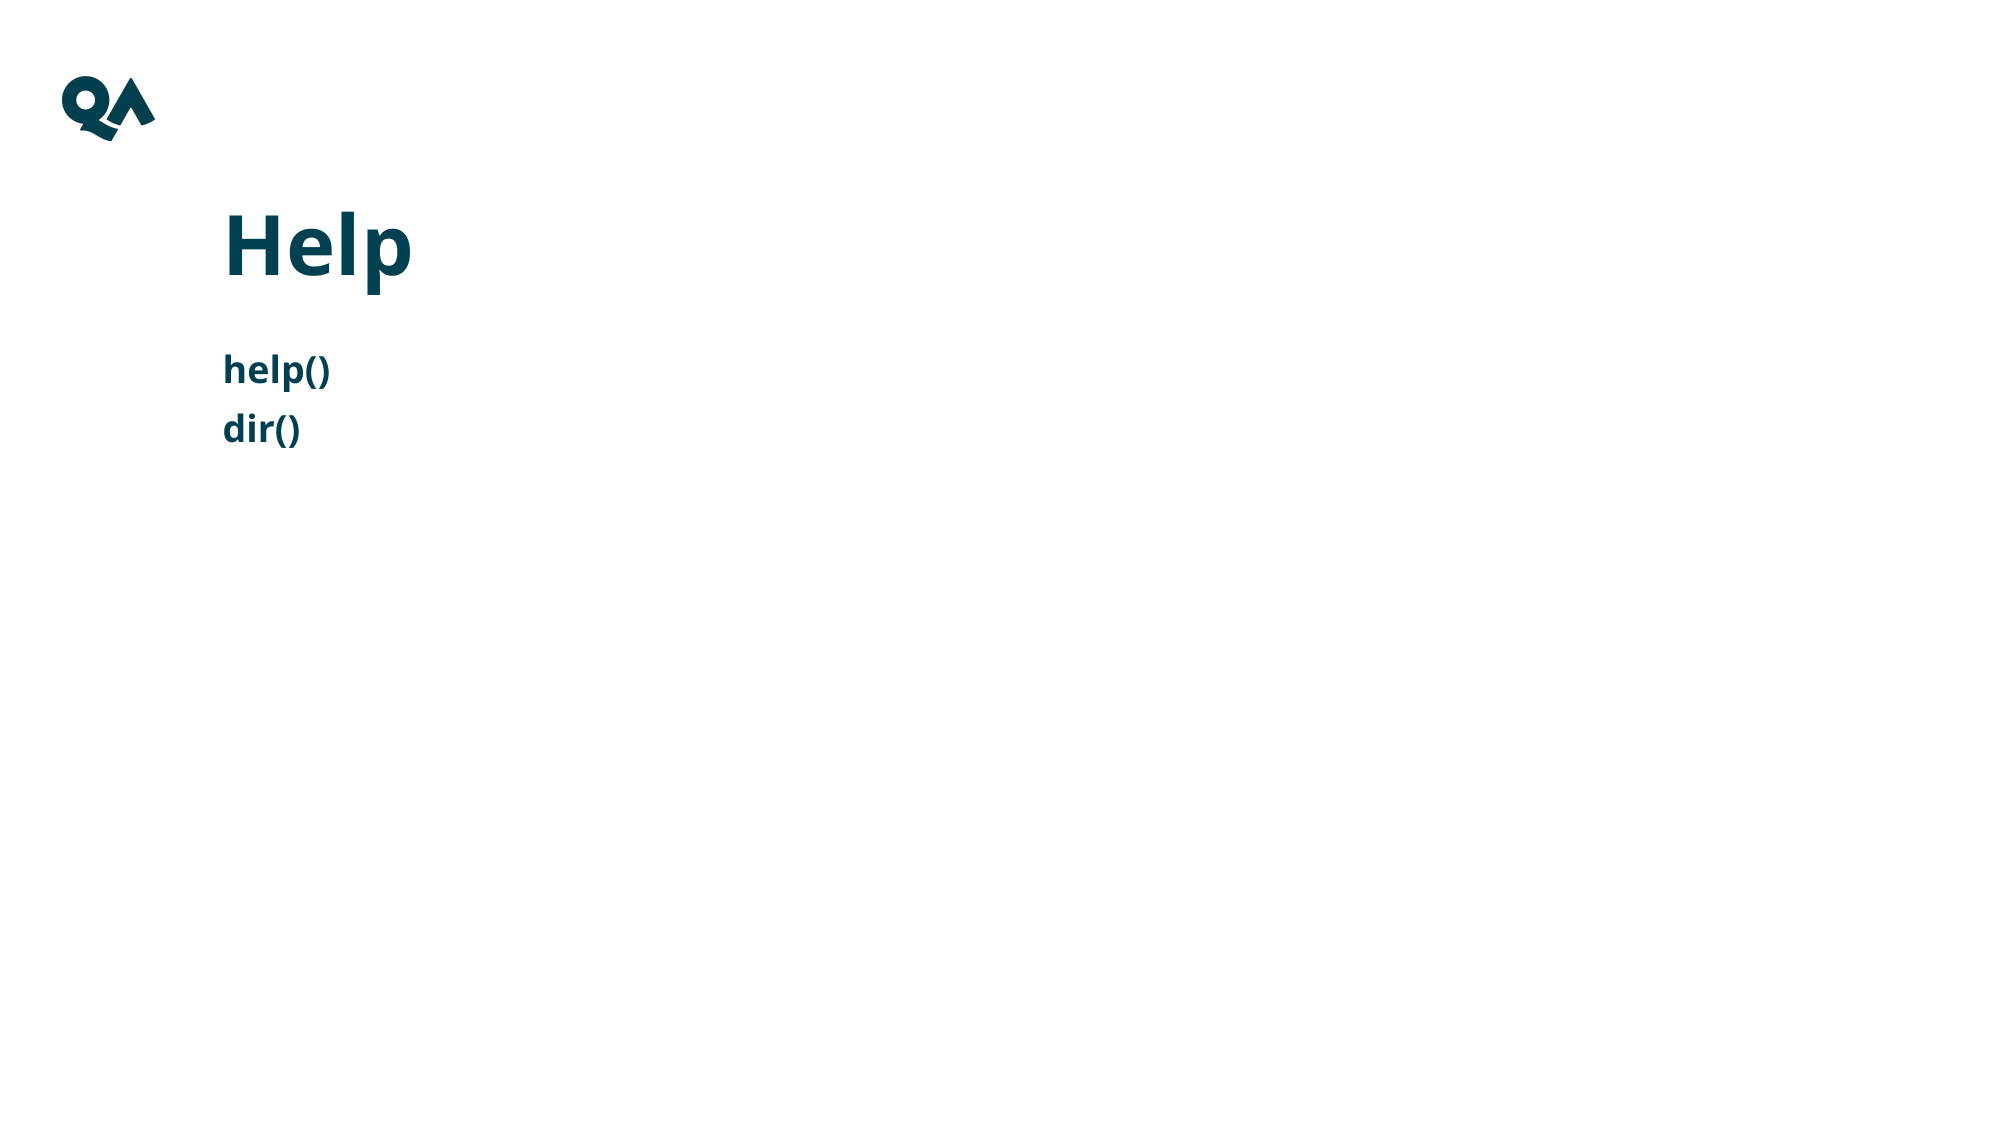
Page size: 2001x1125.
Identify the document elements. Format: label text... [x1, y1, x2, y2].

list help() dir() [222, 344, 1779, 1063]
list Help [222, 203, 1779, 289]
picture [44, 61, 173, 153]
